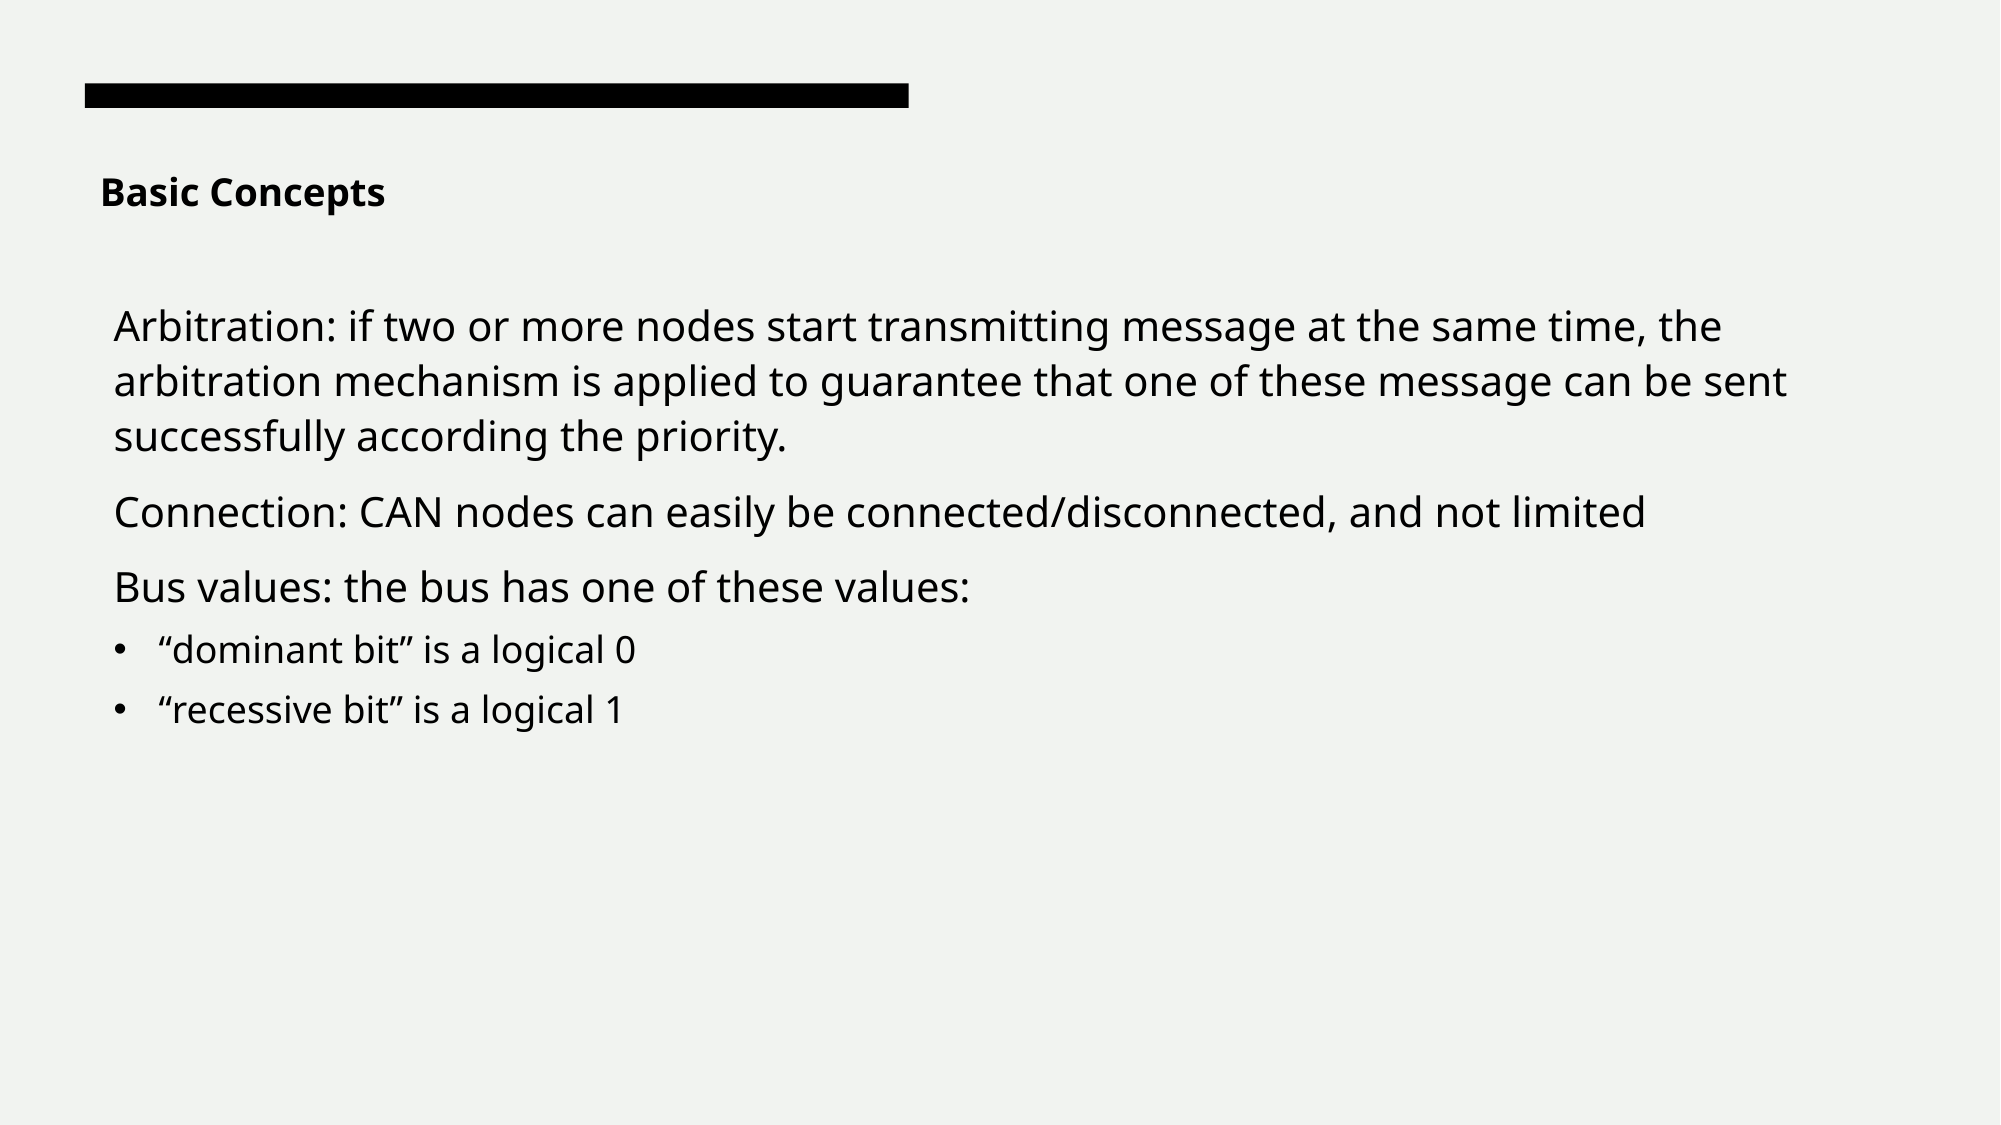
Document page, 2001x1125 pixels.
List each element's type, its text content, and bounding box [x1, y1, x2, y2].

title Basic Concepts [84, 160, 909, 401]
list Arbitration: if two or more nodes start transmitting message at the same time, the arbitration mechanism is applied to guarantee that one of these message can be sent successfully according the priority. Connection: CAN nodes can easily be connected/disconnected, and not limited Bus values: the bus has one of these values: “dominant bit” is a logical 0 “recessive bit” is a logical 1 [98, 287, 1917, 958]
